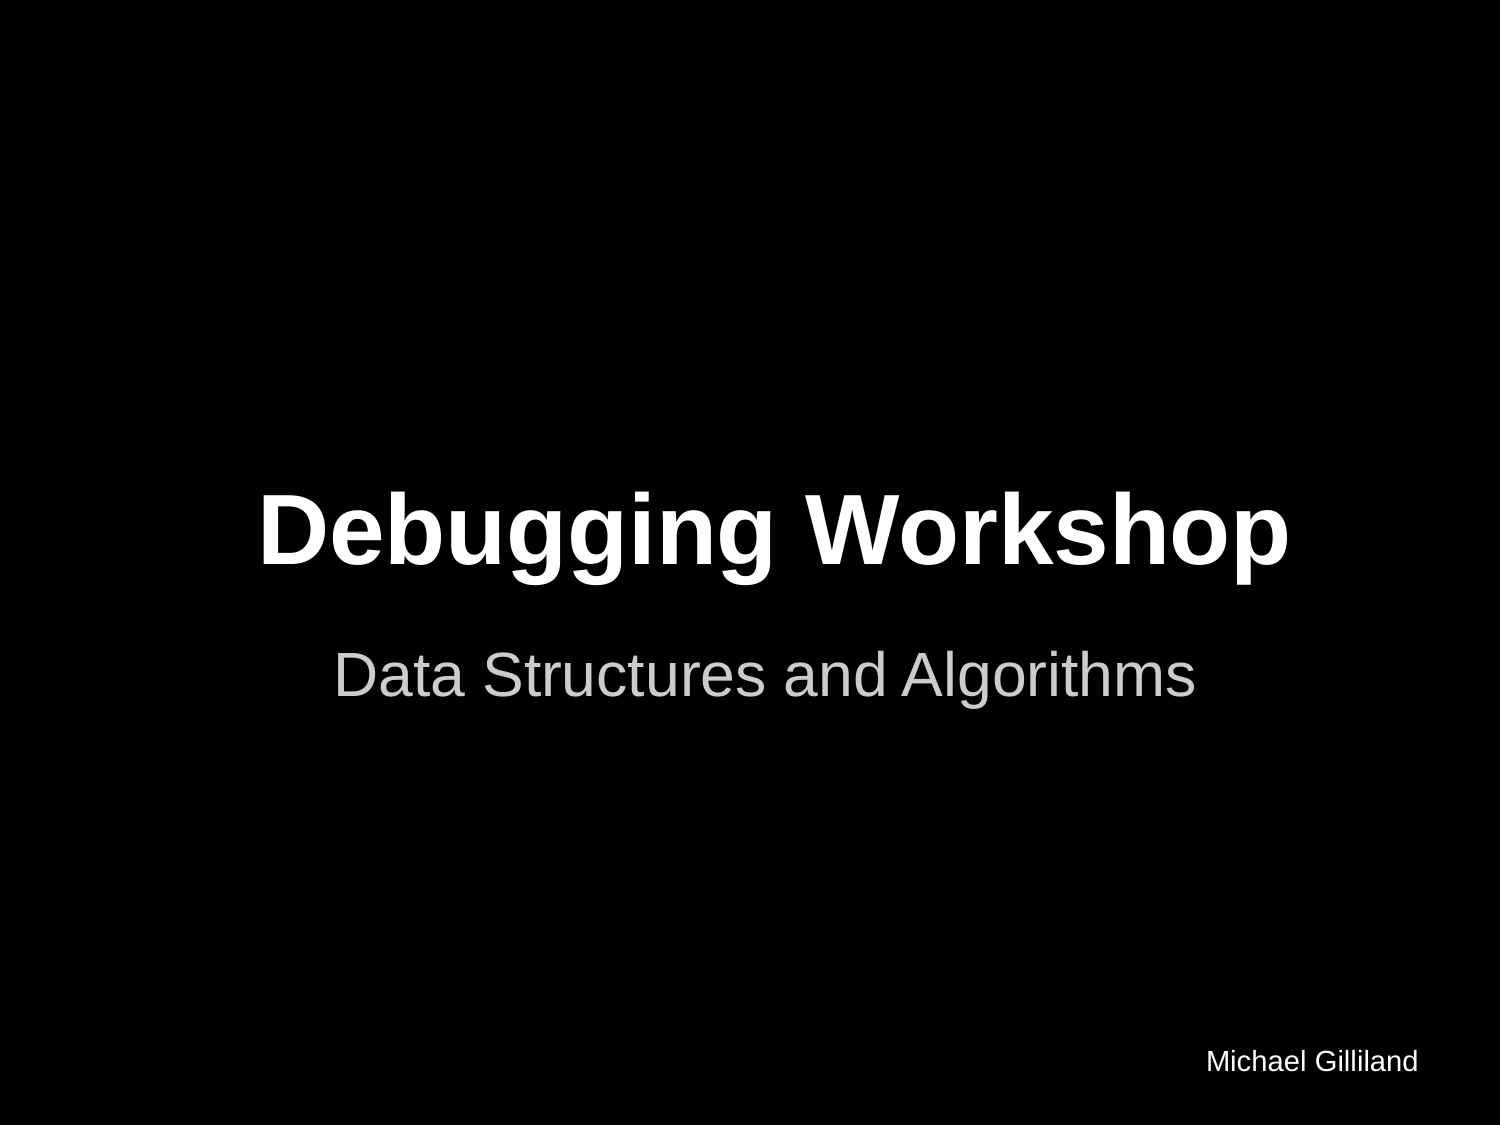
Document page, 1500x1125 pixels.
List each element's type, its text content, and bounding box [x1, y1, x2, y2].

subtitle Data Structures and Algorithms [93, 618, 1407, 791]
title Debugging Workshop [112, 346, 1388, 600]
text_box Michael Gilliland [1191, 1027, 1500, 1125]
